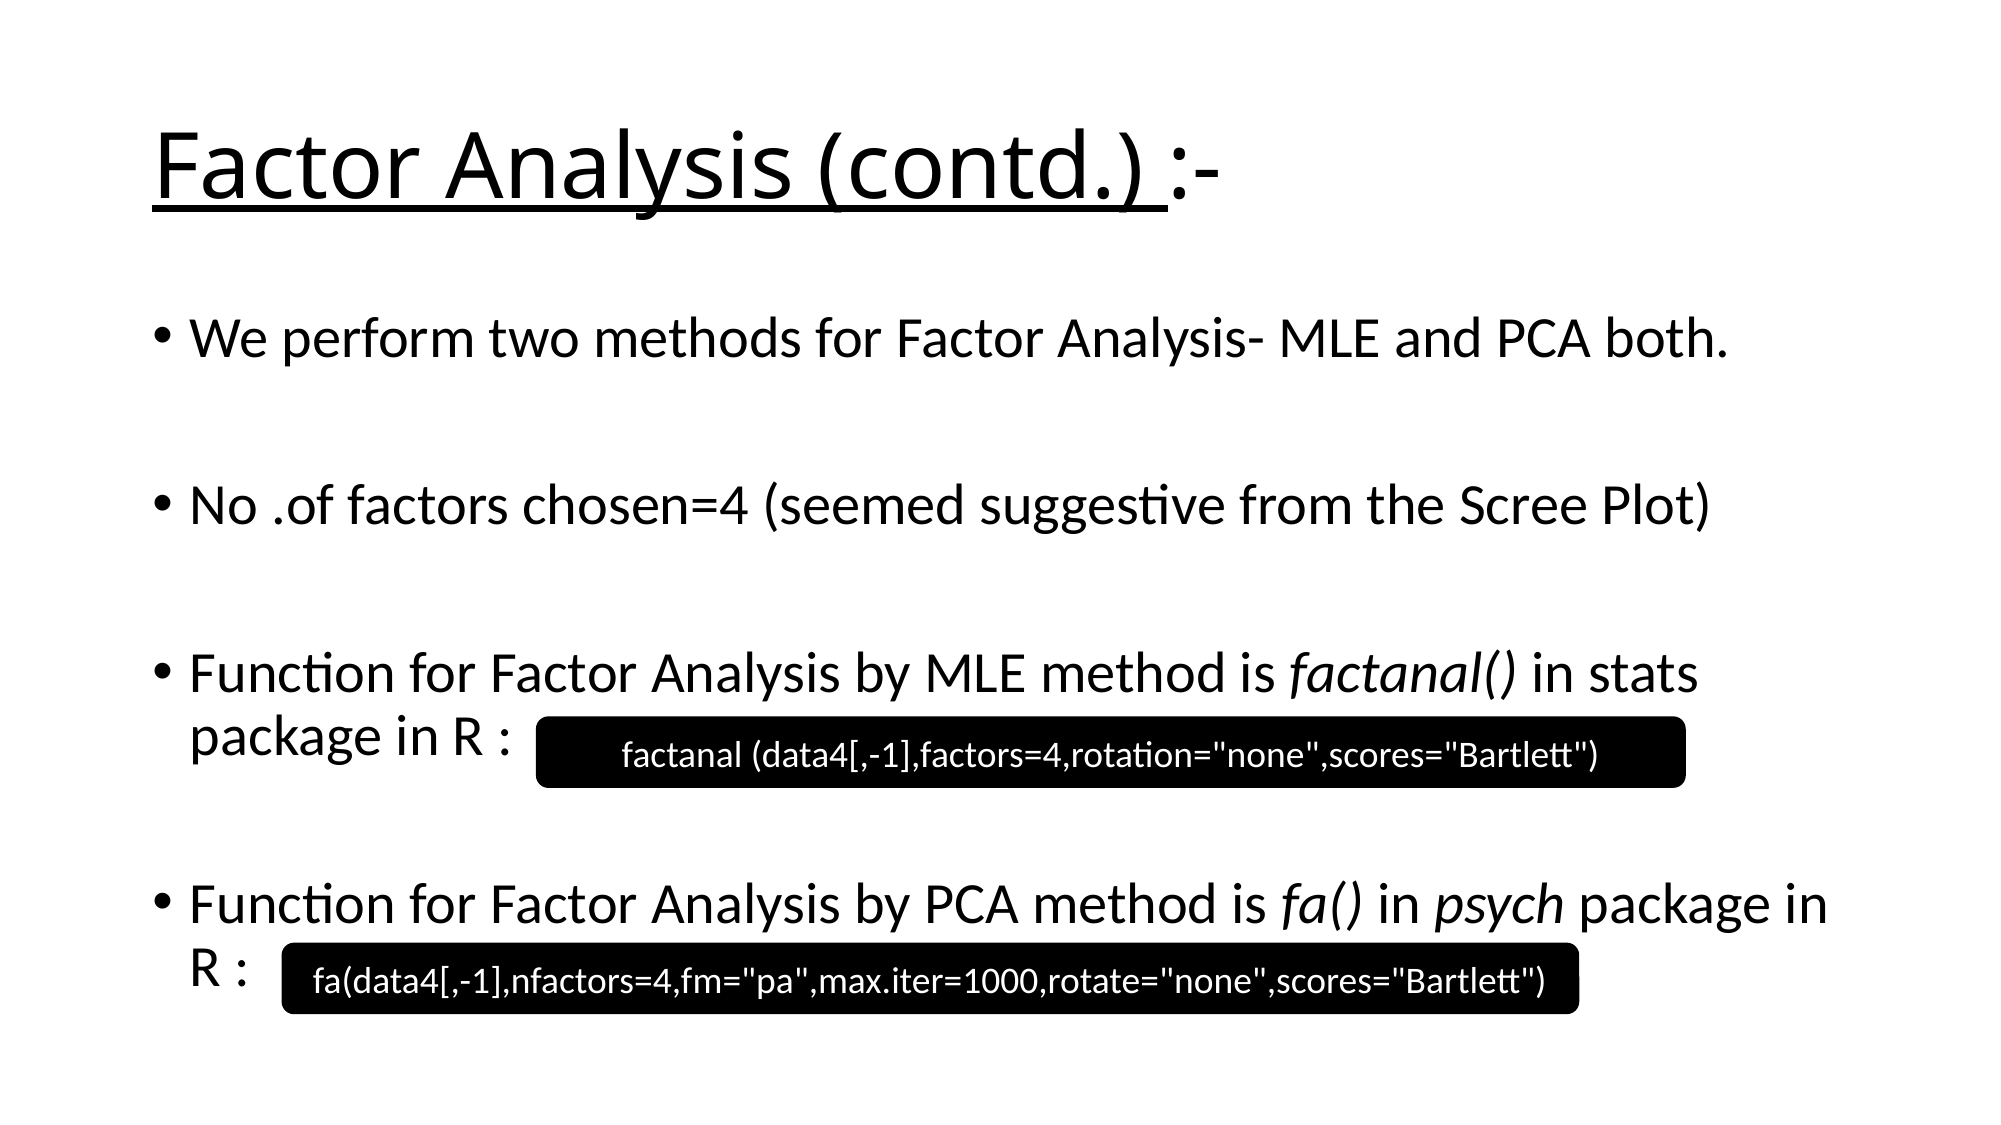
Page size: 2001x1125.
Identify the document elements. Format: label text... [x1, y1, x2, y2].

title Factor Analysis (contd.) :- [137, 59, 1863, 278]
text_box fa(data4[,-1],nfactors=4,fm="pa",max.iter=1000,rotate="none",scores="Bartlett") [281, 942, 1580, 1015]
list We perform two methods for Factor Analysis- MLE and PCA both. No .of factors chosen=4 (seemed suggestive from the Scree Plot) Function for Factor Analysis by MLE method is factanal() in stats package in R : Function for Factor Analysis by PCA method is fa() in psych package in R : [137, 299, 1863, 1066]
text_box factanal (data4[,-1],factors=4,rotation="none",scores="Bartlett") [535, 716, 1686, 788]
